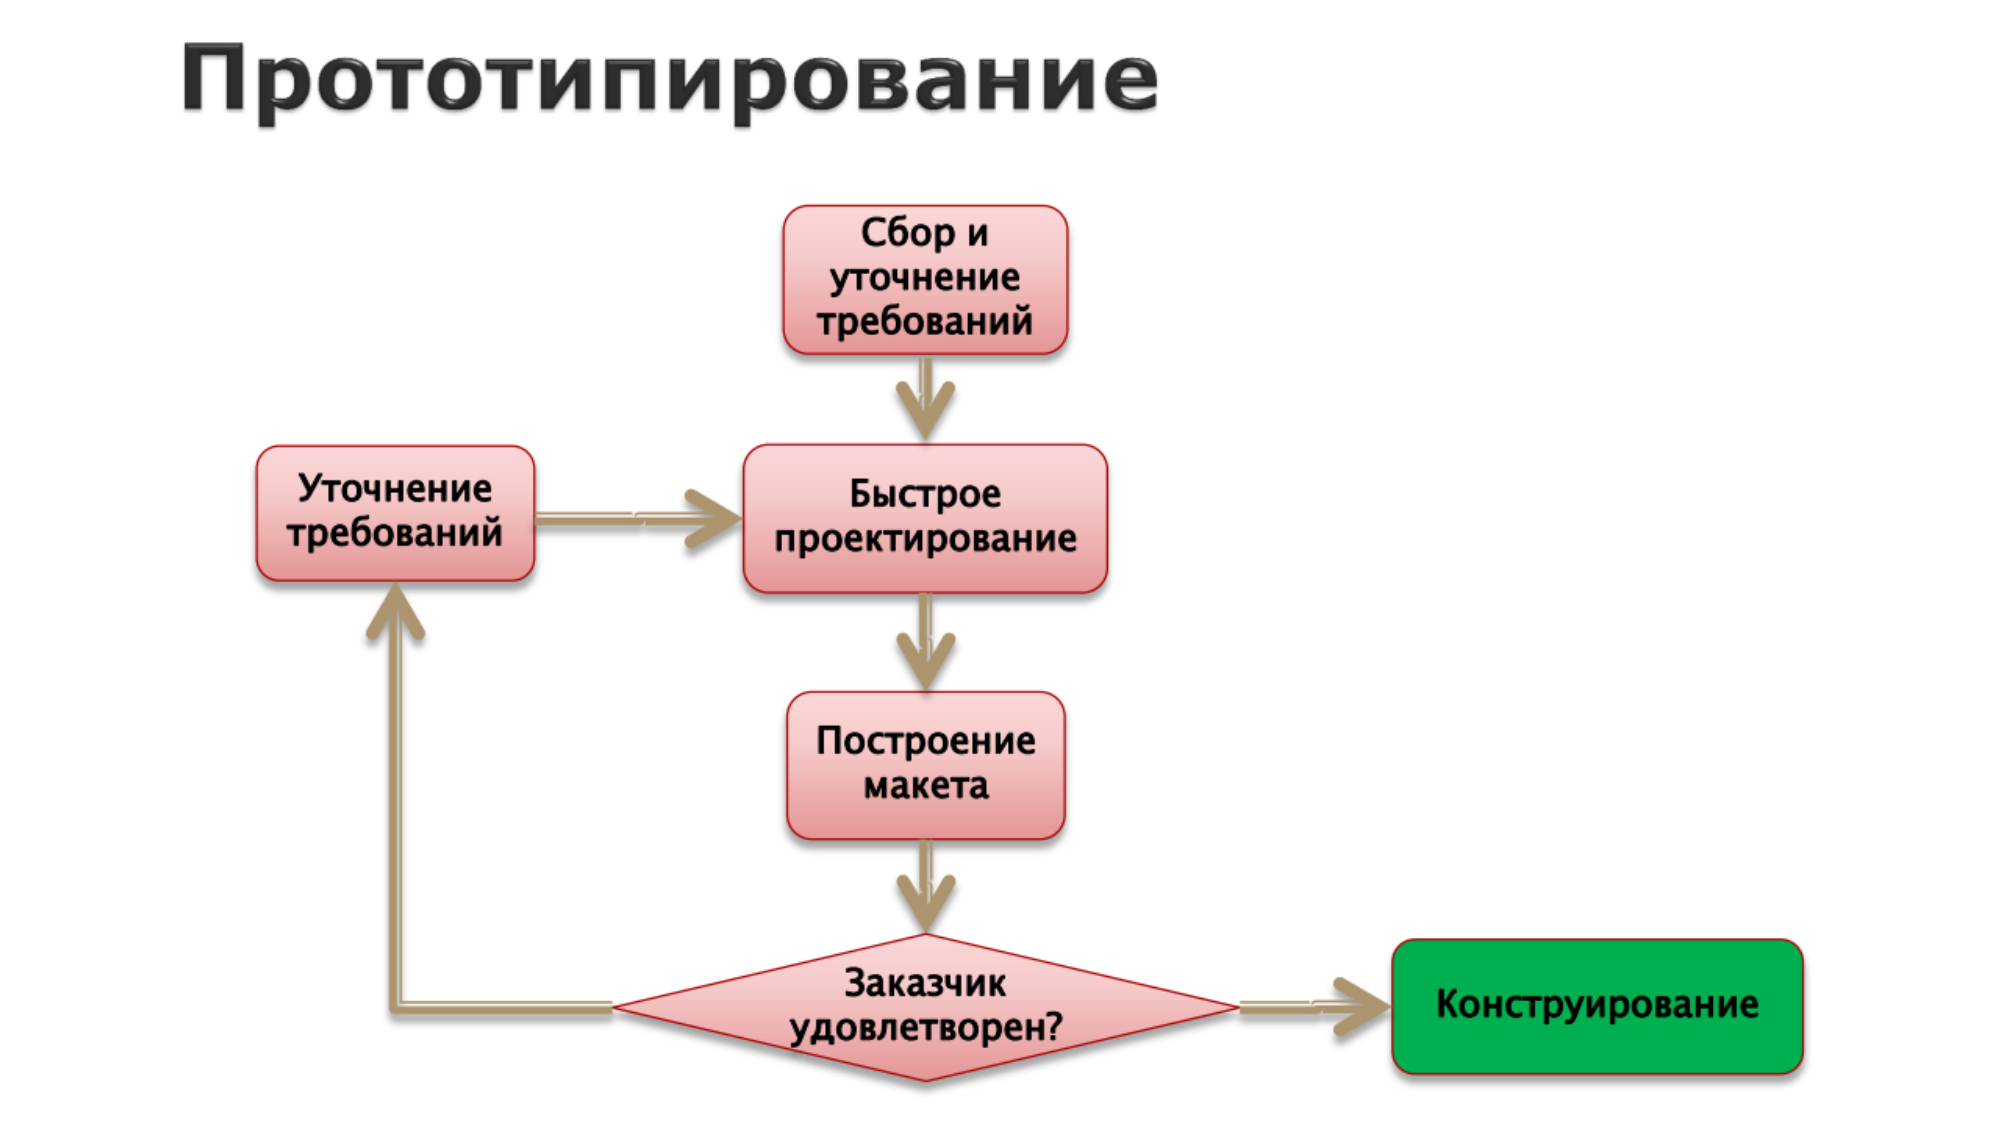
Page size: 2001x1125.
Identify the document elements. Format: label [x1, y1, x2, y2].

picture [174, 27, 1826, 1098]
